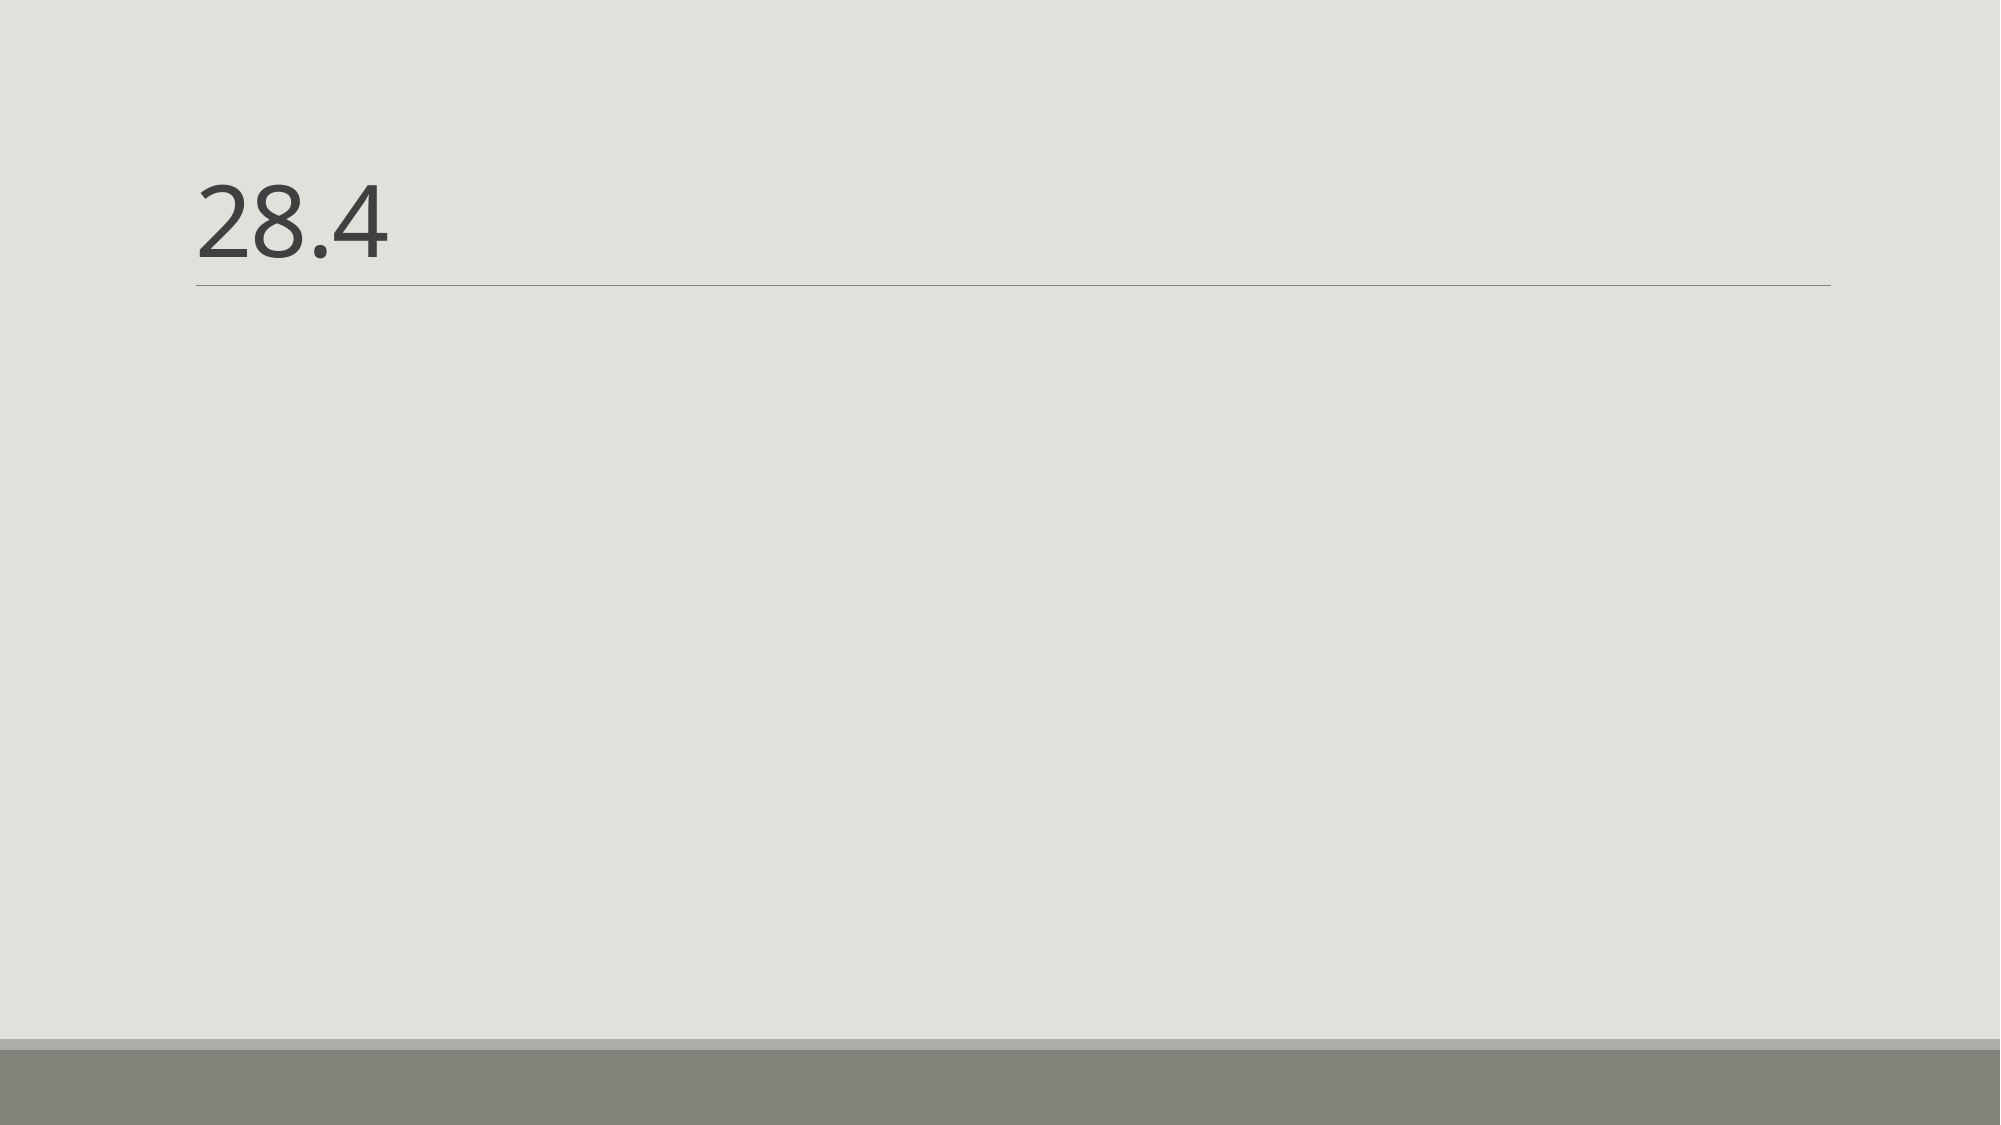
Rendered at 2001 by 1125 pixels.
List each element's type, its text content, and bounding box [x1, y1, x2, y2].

title 28.4 [180, 47, 1830, 285]
